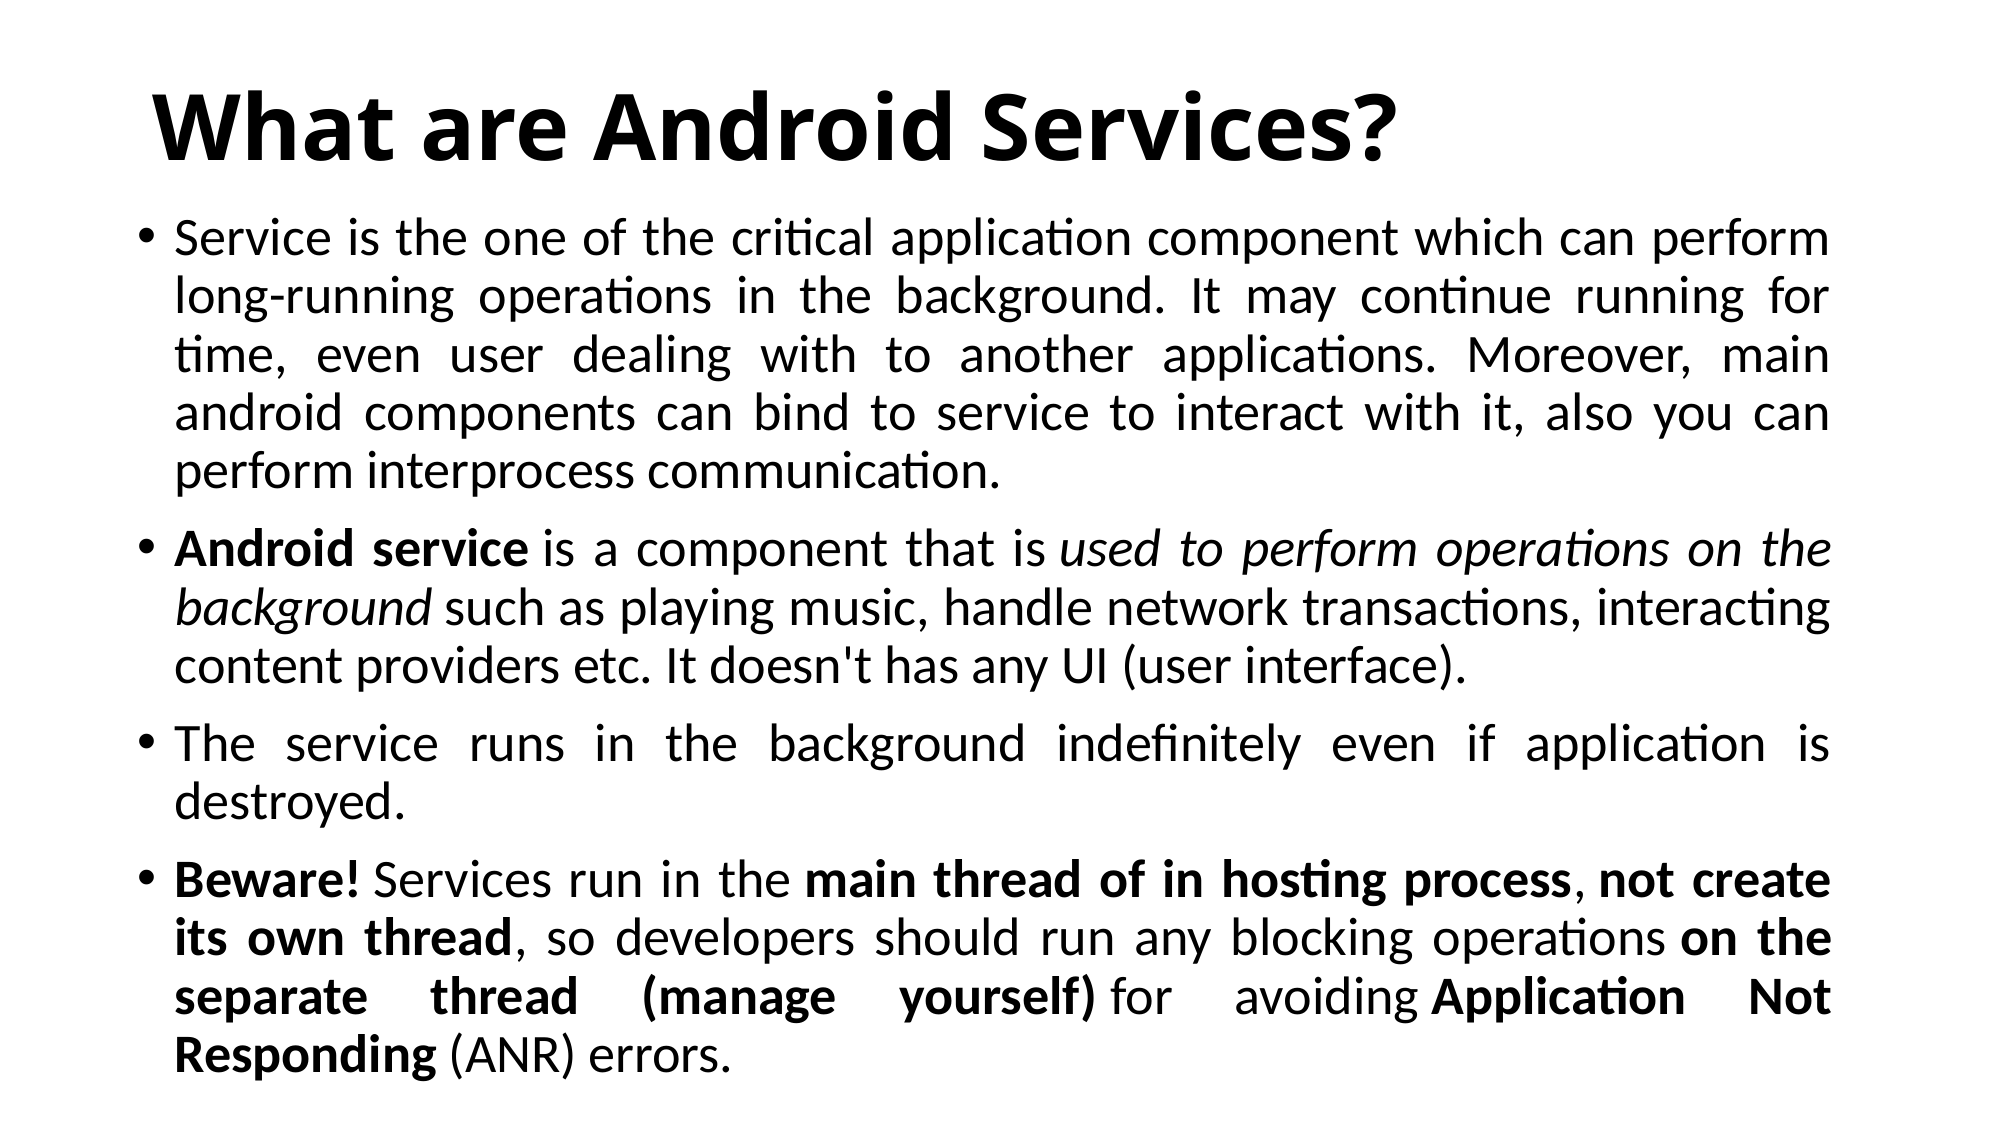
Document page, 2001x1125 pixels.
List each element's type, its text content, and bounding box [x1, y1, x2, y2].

list Service is the one of the critical application component which can perform long-running operations in the background. It may continue running for time, even user dealing with to another applications. Moreover, main android components can bind to service to interact with it, also you can perform interprocess communication. Android service is a component that is used to perform operations on the background such as playing music, handle network transactions, interacting content providers etc. It doesn't has any UI (user interface). The service runs in the background indefinitely even if application is destroyed. Beware! Services run in the main thread of in hosting process, not create its own thread, so developers should run any blocking operations on the separate thread (manage yourself) for avoiding Application Not Responding (ANR) errors. [122, 201, 1848, 1098]
title What are Android Services? [137, 59, 1863, 202]
